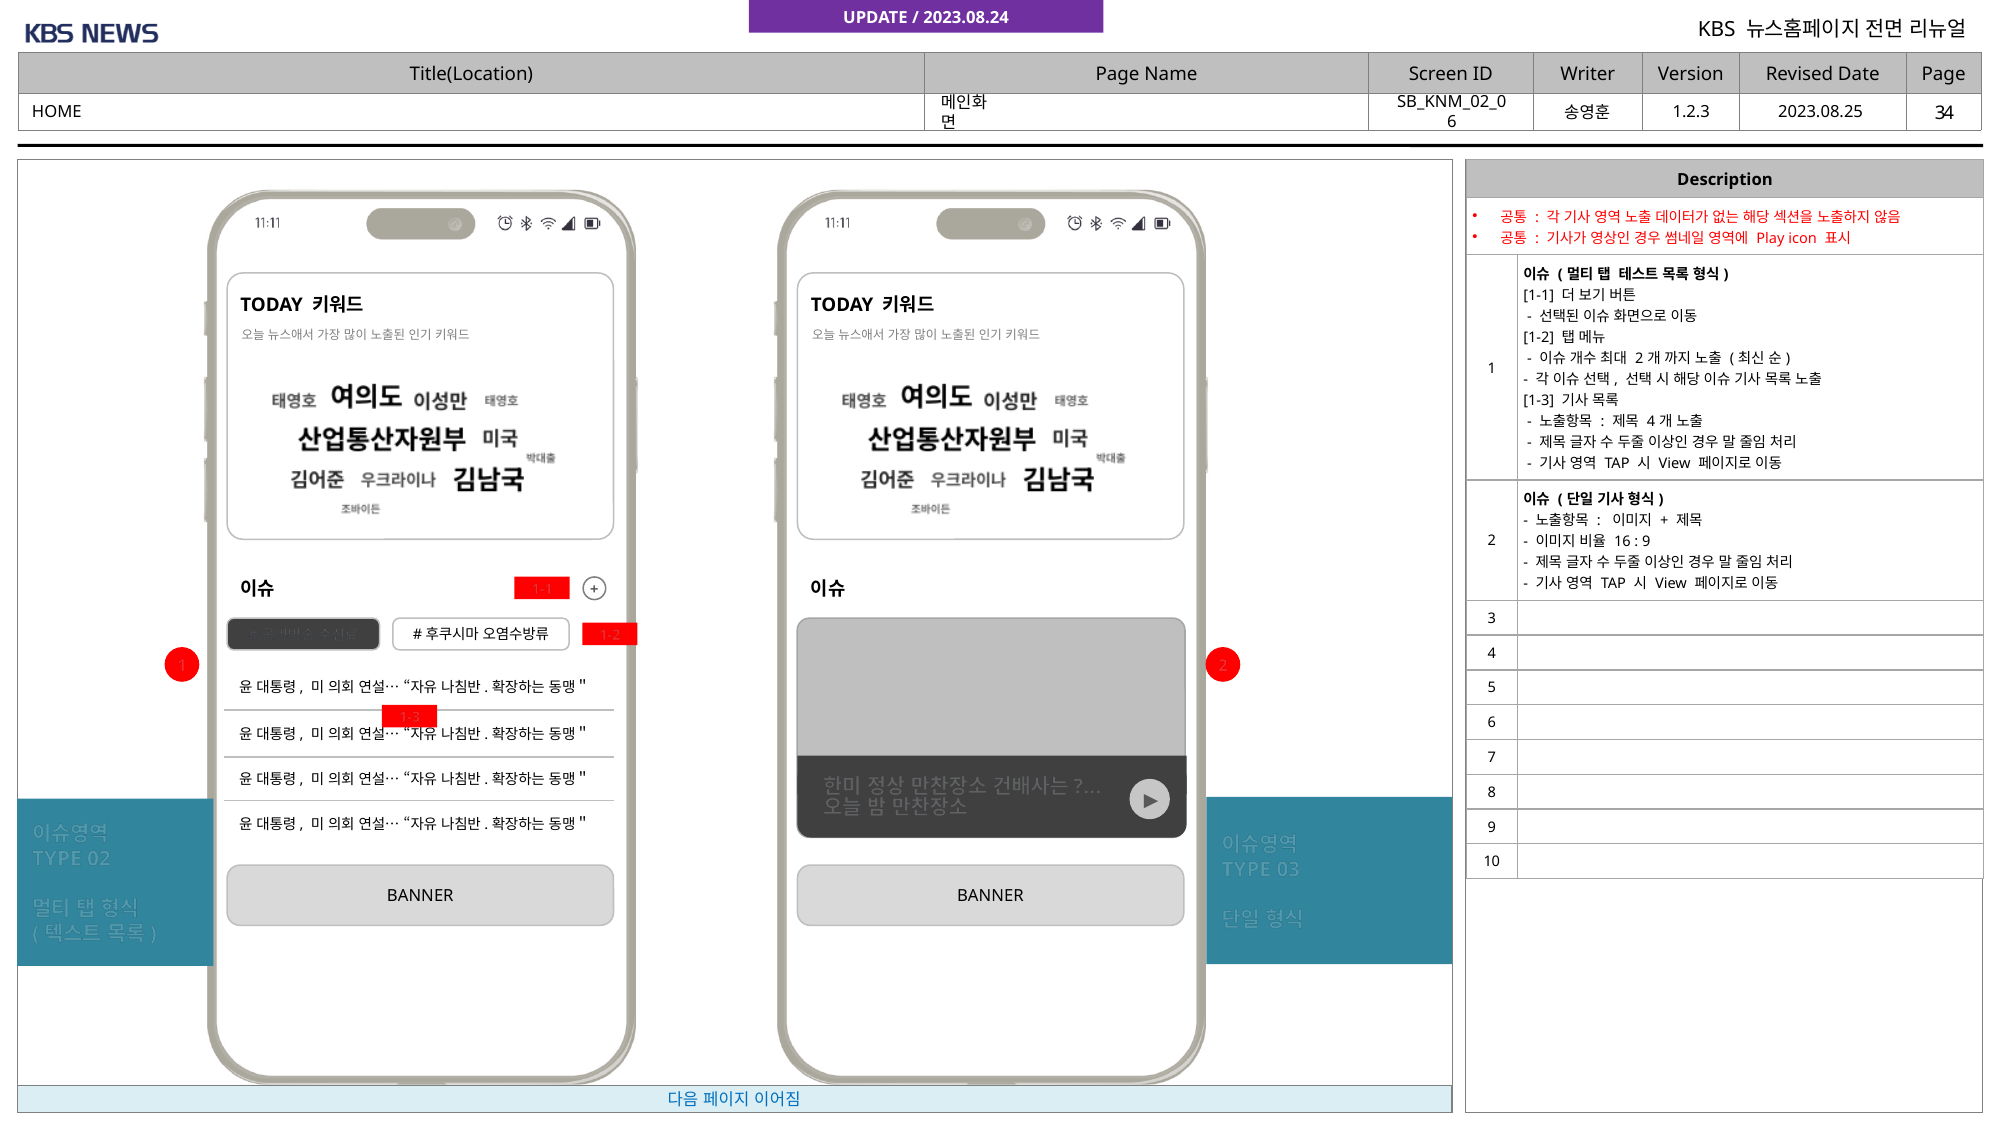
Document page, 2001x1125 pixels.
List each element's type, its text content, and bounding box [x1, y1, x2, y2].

picture [23, 20, 161, 44]
list SB_KNM_02_06 [1379, 93, 1525, 129]
table_cell 5 [1467, 671, 1517, 704]
table_cell [1518, 601, 1983, 634]
text_box #후쿠시마 오염수방류 [392, 618, 570, 650]
table_cell [1518, 810, 1983, 843]
table_cell 7 [1467, 740, 1517, 774]
text_box 1-3 [381, 704, 438, 709]
table_cell [1518, 636, 1983, 669]
table_cell 6 [1467, 705, 1517, 739]
text_box 1-1 [514, 576, 570, 600]
table_cell 이슈 (단일 기사 형식) - 노출항목 : 이미지 + 제목 - 이미지 비율 16 : 9 - 제목 글자 수 두줄 이상인 경우 말 줄임 처리 - 기사 영역 TAP 시 View 페이지로 이동 [1518, 481, 1983, 600]
text_box 윤 대통령, 미 의회 연설… “자유 나침반.확장하는 동맹＂ [224, 762, 622, 796]
text_box 2 [1206, 647, 1240, 682]
text_box + [583, 576, 606, 600]
text_box 이슈영역 TYPE 03 단일 형식 [1206, 796, 1452, 965]
picture [488, 212, 607, 236]
text_box BANNER [797, 865, 1184, 926]
text_box [797, 323, 1184, 540]
text_box 윤 대통령, 미 의회 연설… “자유 나침반.확장하는 동맹＂ [224, 670, 622, 704]
table_cell 10 [1467, 844, 1517, 878]
text_box 오늘 뉴스애서 가장 많이 노출된 인기 키워드 [226, 319, 593, 349]
text_box 이슈 [796, 569, 1187, 607]
table_cell 2 [1467, 481, 1517, 600]
text_box [227, 272, 613, 284]
text_box [797, 618, 1186, 754]
picture [834, 364, 1140, 525]
table_cell 공통 : 각 기사 영역 노출 데이터가 없는 해당 섹션을 노출하지 않음 공통 : 기사가 영상인 경우 썸네일 영역에 Play icon 표시 [1467, 198, 1983, 254]
table_cell [1518, 705, 1983, 739]
picture [264, 364, 570, 525]
text_box 이슈 [225, 569, 617, 607]
text_box 1 [165, 647, 199, 682]
table_cell 이슈 (멀티 탭 테스트 목록 형식) [1-1] 더 보기 버튼 - 선택된 이슈 화면으로 이동 [1-2] 탭 메뉴 - 이슈 개수 최대 2개 까지 노출 (최신 순) - 각 이슈 선택, 선택 시 해당 이슈 기사 목록 노출 [1-3] 기사 목록 - 노출항목 : 제목 4개 노출 - 제목 글자 수 두줄 이상인 경우 말 줄임 처리 - 기사 영역 TAP 시 View 페이지로 이동 [1518, 255, 1983, 479]
text_box 오늘 뉴스애서 가장 많이 노출된 인기 키워드 [797, 319, 1163, 349]
picture [814, 207, 871, 233]
table_cell [1518, 740, 1983, 774]
text_box 이슈영역 TYPE 02 멀티 탭 형식 (텍스트 목록) [17, 798, 214, 966]
list HOME [17, 93, 138, 129]
text_box [798, 272, 1184, 284]
text_box 윤 대통령, 미 의회 연설… “자유 나침반.확장하는 동맹＂ [224, 717, 622, 750]
text_box UPDATE / 2023.08.24 [748, 0, 1104, 33]
title 메인화면 [926, 94, 1007, 130]
text_box 1-2 [582, 622, 638, 646]
table_cell 1 [1467, 255, 1517, 479]
table_cell [1518, 671, 1983, 704]
table_cell 8 [1467, 775, 1517, 808]
table_cell [1518, 775, 1983, 808]
table_cell 4 [1467, 636, 1517, 669]
text_box [227, 323, 614, 540]
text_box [797, 755, 1187, 838]
picture [244, 207, 301, 233]
table_header Description [1467, 160, 1983, 197]
table_cell [1518, 844, 1983, 878]
text_box #공영방송 수신료 [227, 618, 380, 650]
text_box 윤 대통령, 미 의회 연설… “자유 나침반.확장하는 동맹＂ [224, 807, 622, 840]
text_box TODAY 키워드 [796, 284, 1187, 323]
table_cell 9 [1467, 810, 1517, 843]
text_box BANNER [227, 865, 614, 926]
text_box TODAY 키워드 [225, 284, 617, 323]
table_cell 3 [1467, 601, 1517, 634]
picture [1058, 212, 1177, 236]
text_box 1-3 [381, 718, 438, 728]
